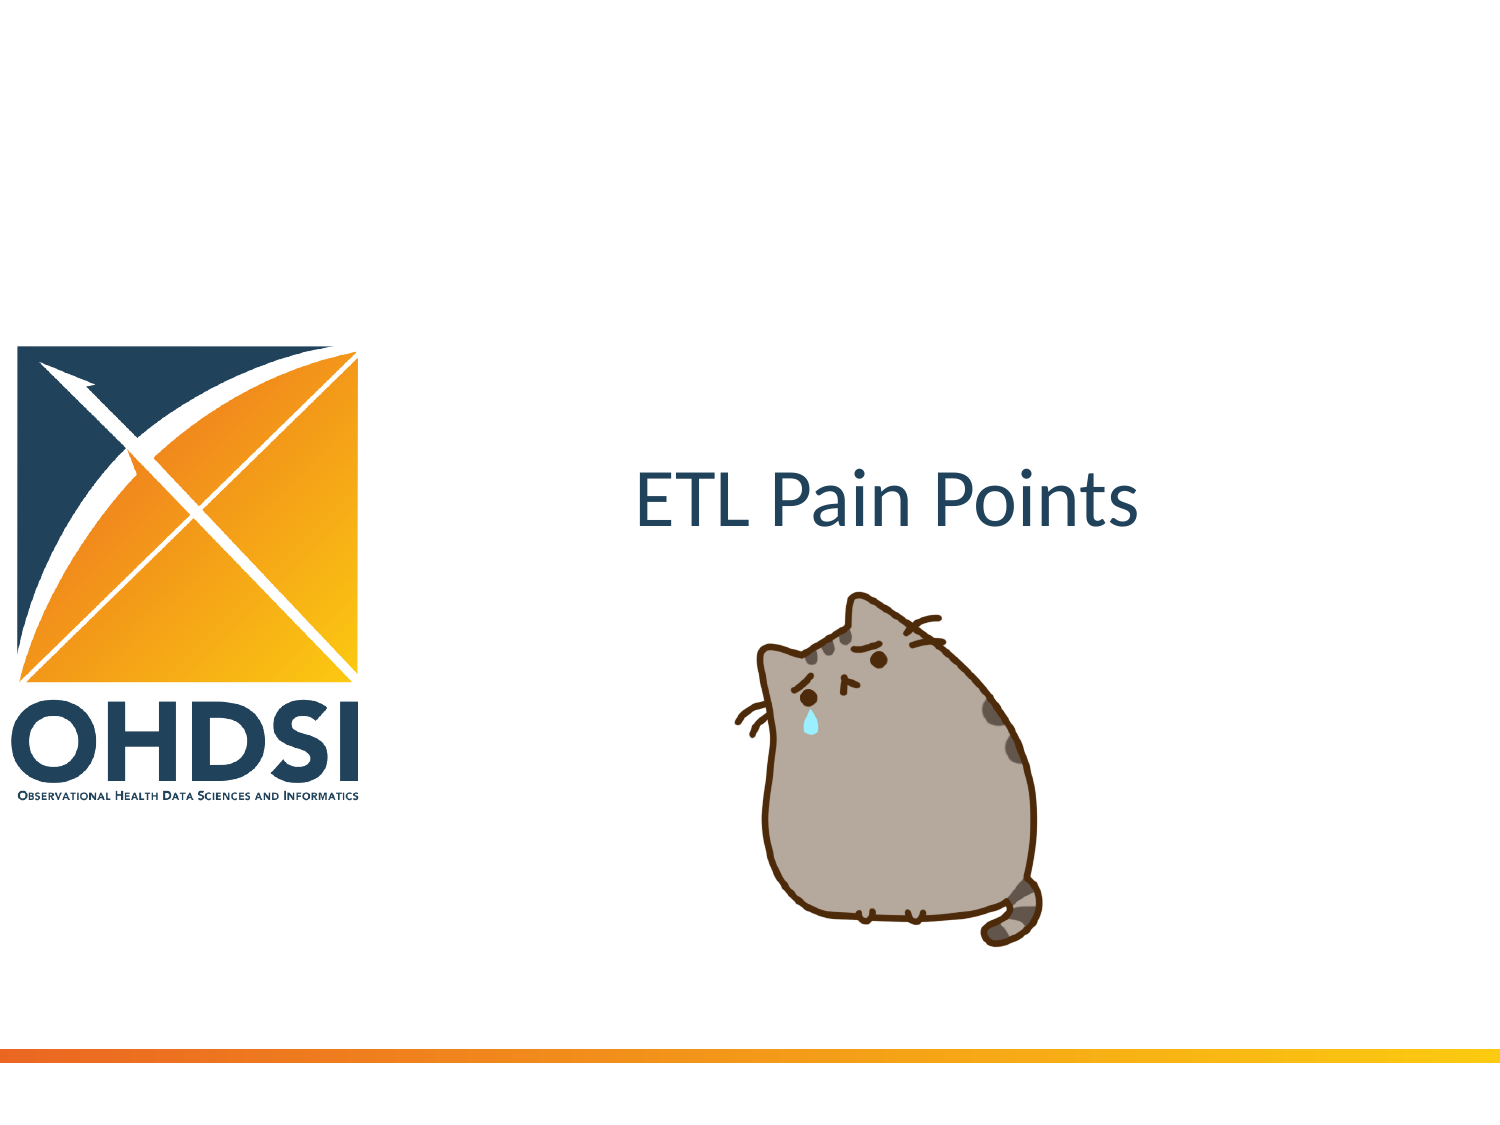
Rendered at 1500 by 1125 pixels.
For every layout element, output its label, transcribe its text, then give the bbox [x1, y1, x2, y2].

picture [0, 307, 403, 838]
picture [729, 590, 1046, 949]
title ETL Pain Points [387, 349, 1388, 638]
